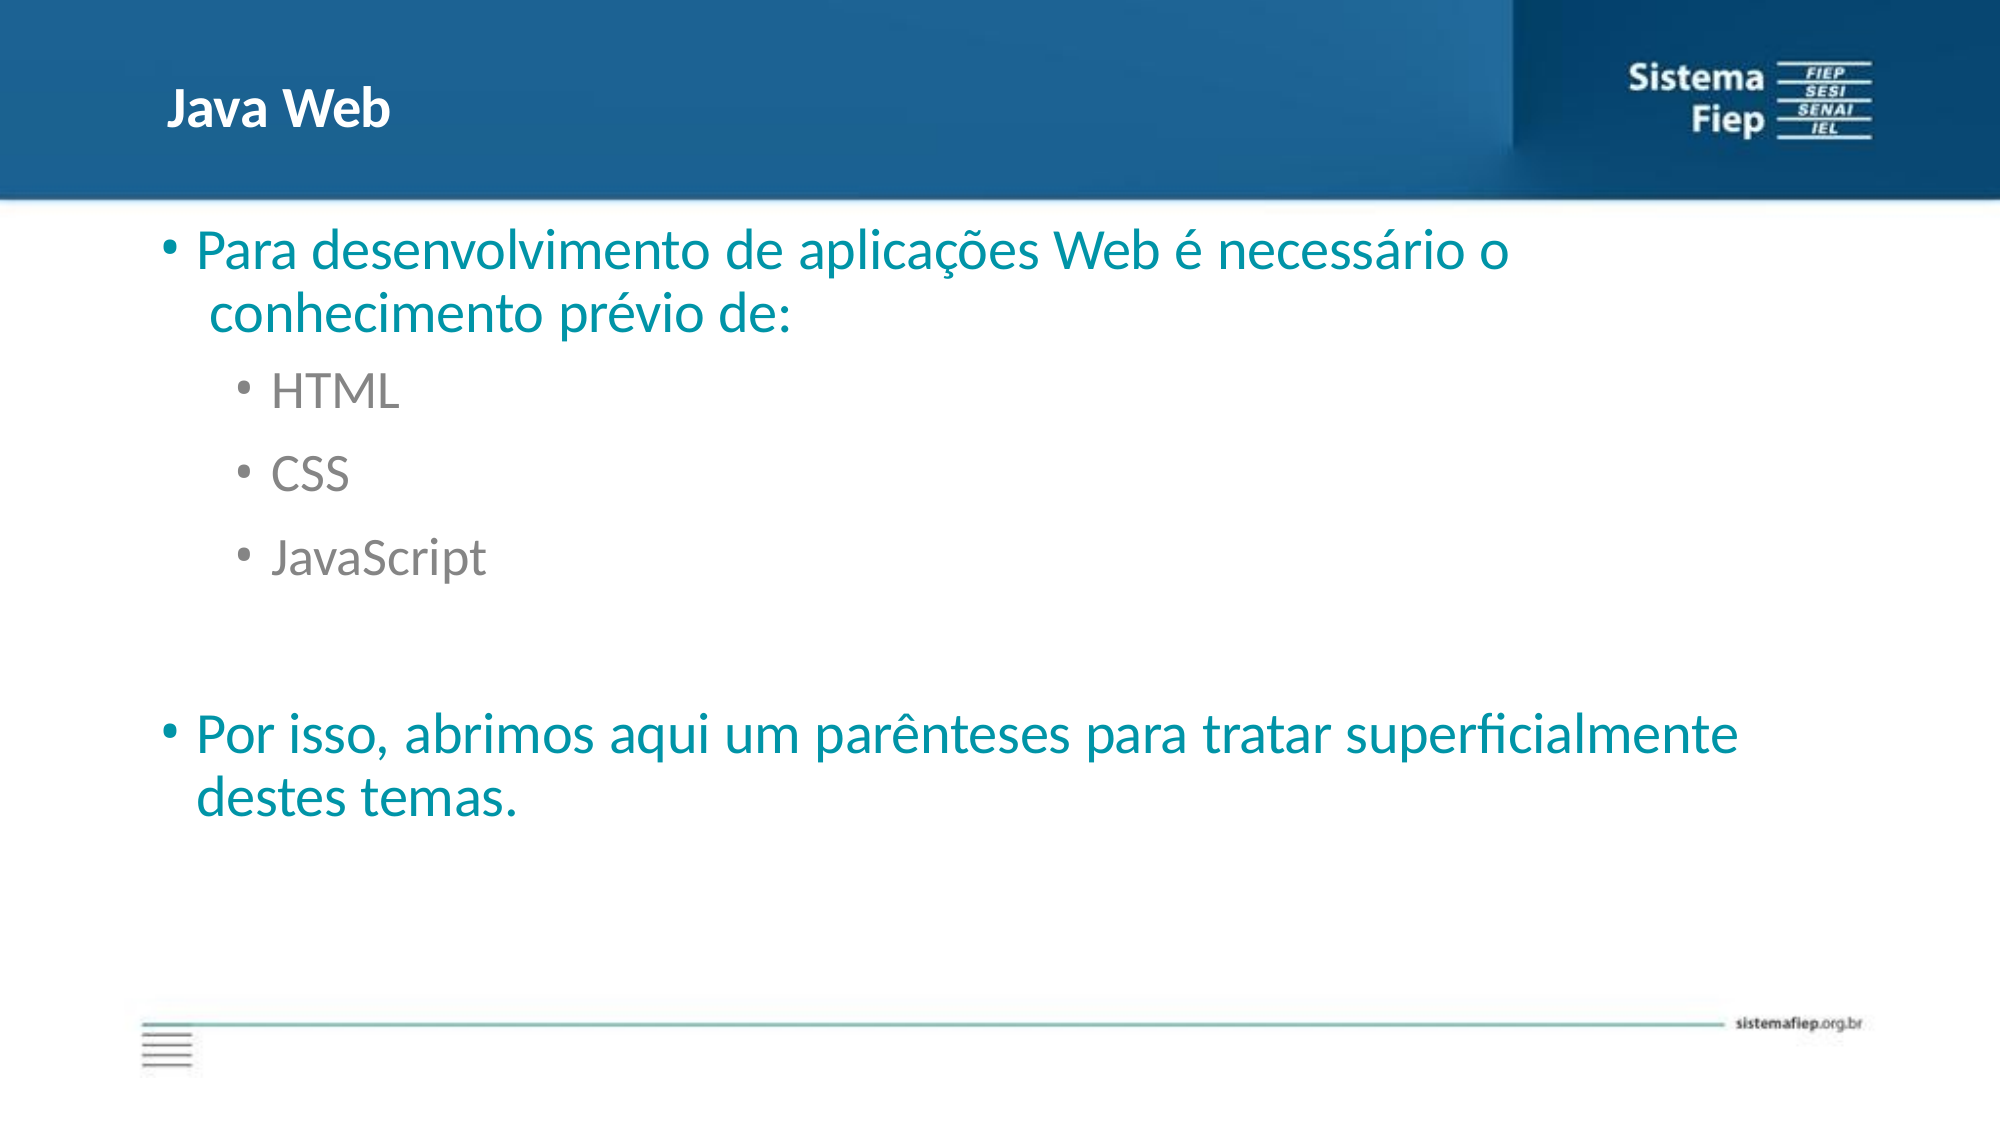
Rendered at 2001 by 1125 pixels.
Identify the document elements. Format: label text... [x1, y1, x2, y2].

text_box Para desenvolvimento de aplicações Web é necessário o conhecimento prévio de: HTML CSS JavaScript Por isso, abrimos aqui um parênteses para tratar superficialmente destes temas. [157, 208, 1756, 828]
title Java Web [165, 66, 398, 208]
picture [0, 0, 2000, 1078]
